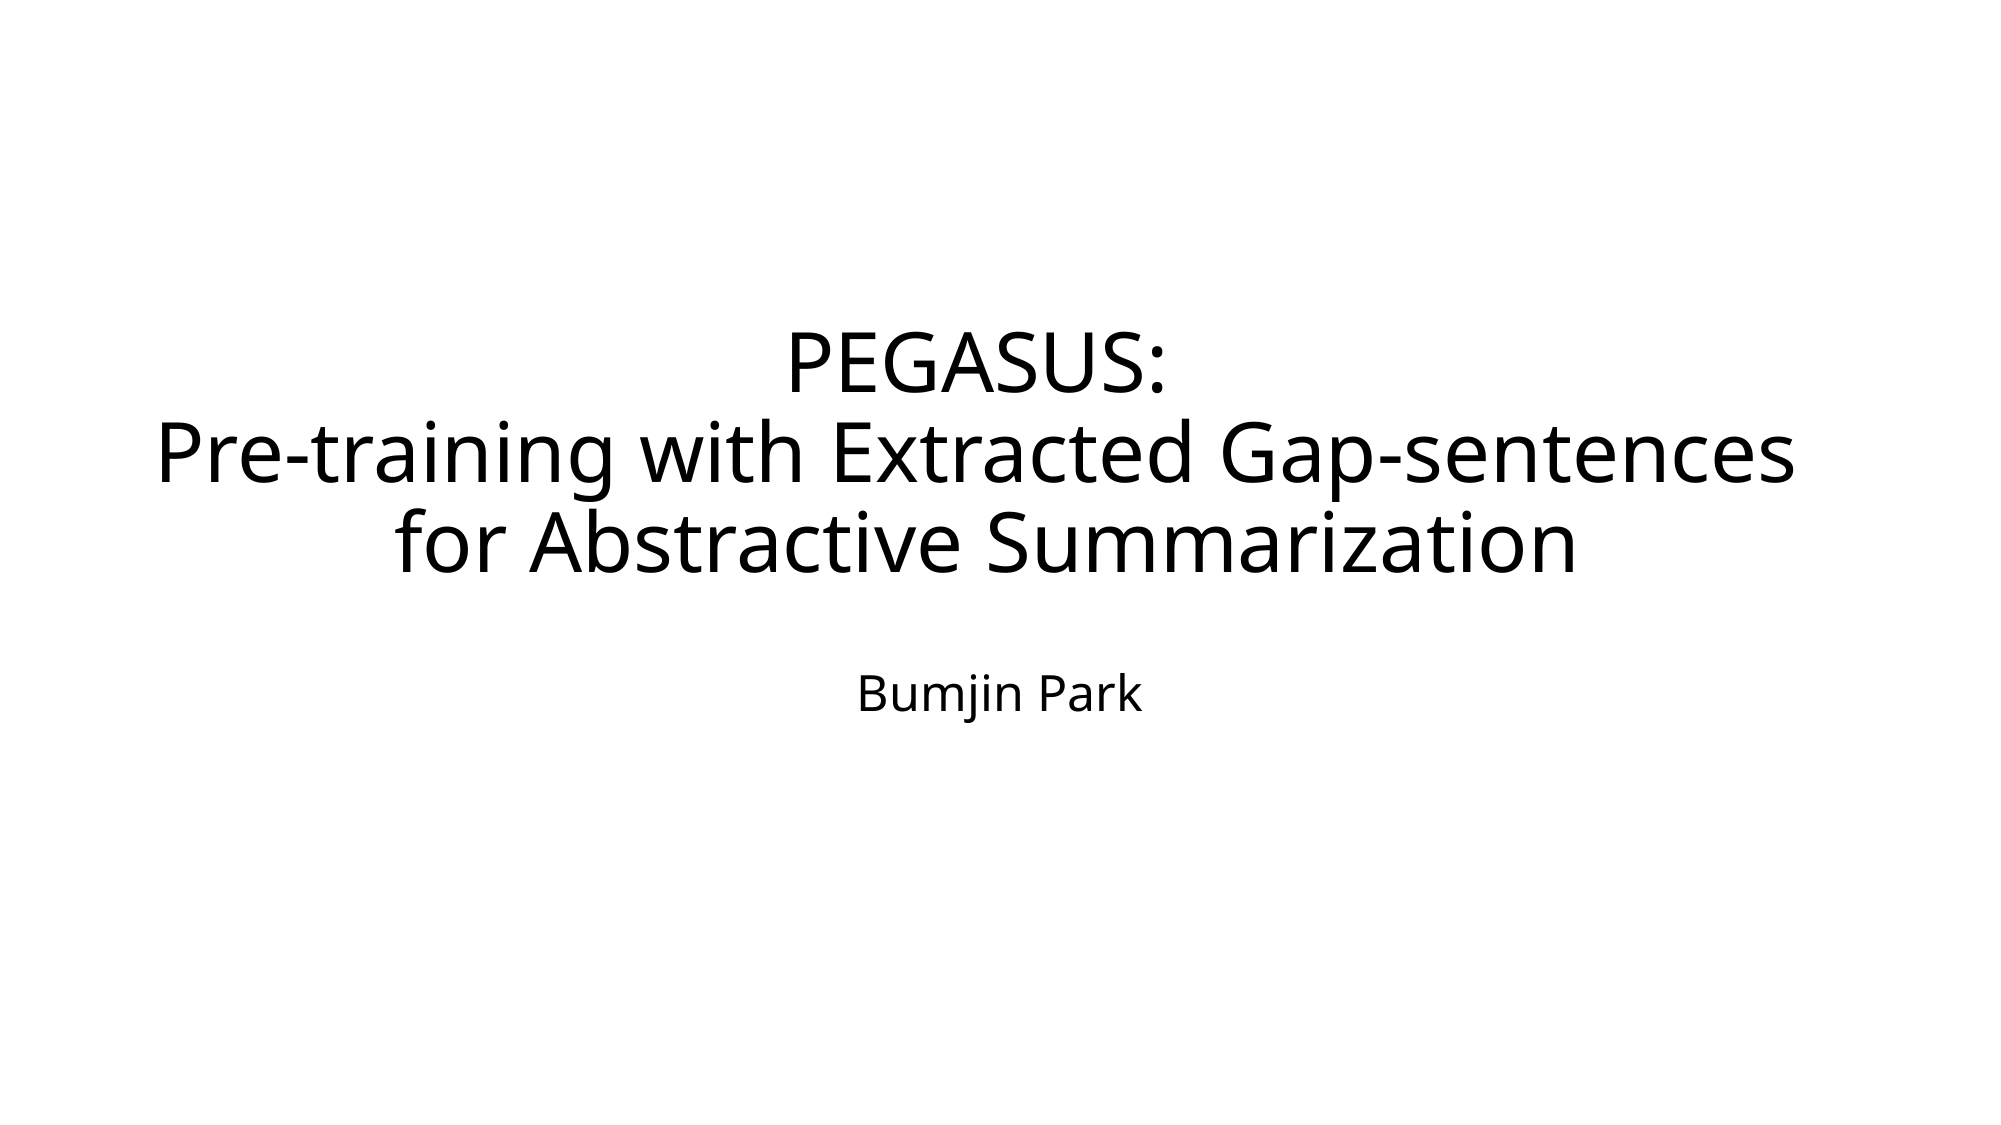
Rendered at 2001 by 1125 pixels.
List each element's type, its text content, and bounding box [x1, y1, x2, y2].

subtitle Bumjin Park [249, 660, 1750, 933]
title PEGASUS: Pre-training with Extracted Gap-sentences for Abstractive Summarization [65, 206, 1910, 599]
